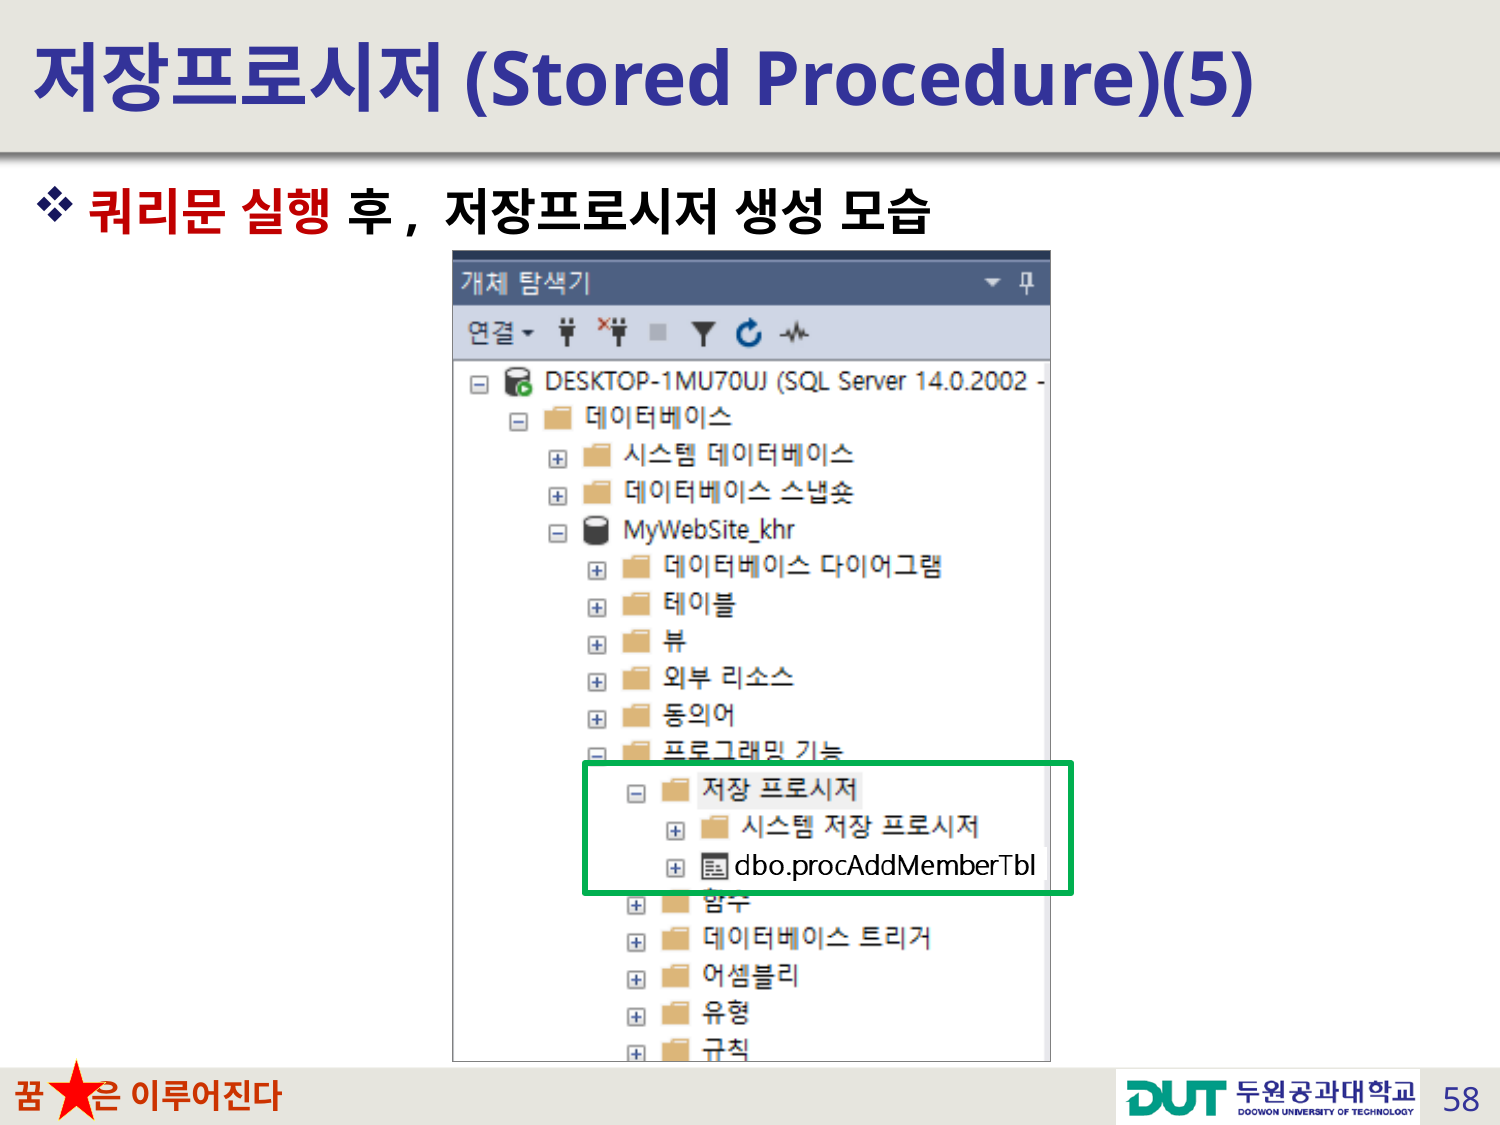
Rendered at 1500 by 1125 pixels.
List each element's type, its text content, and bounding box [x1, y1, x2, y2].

list 쿼리문 실행 후, 저장프로시저 생성 모습 [17, 160, 1487, 1067]
text_box [1056, 761, 1073, 895]
picture [100, 1085, 113, 1090]
picture [452, 250, 1052, 1063]
picture [0, 0, 1500, 173]
title 저장프로시저(Stored Procedure)(5) [17, 8, 1483, 142]
picture [0, 1066, 1500, 1125]
